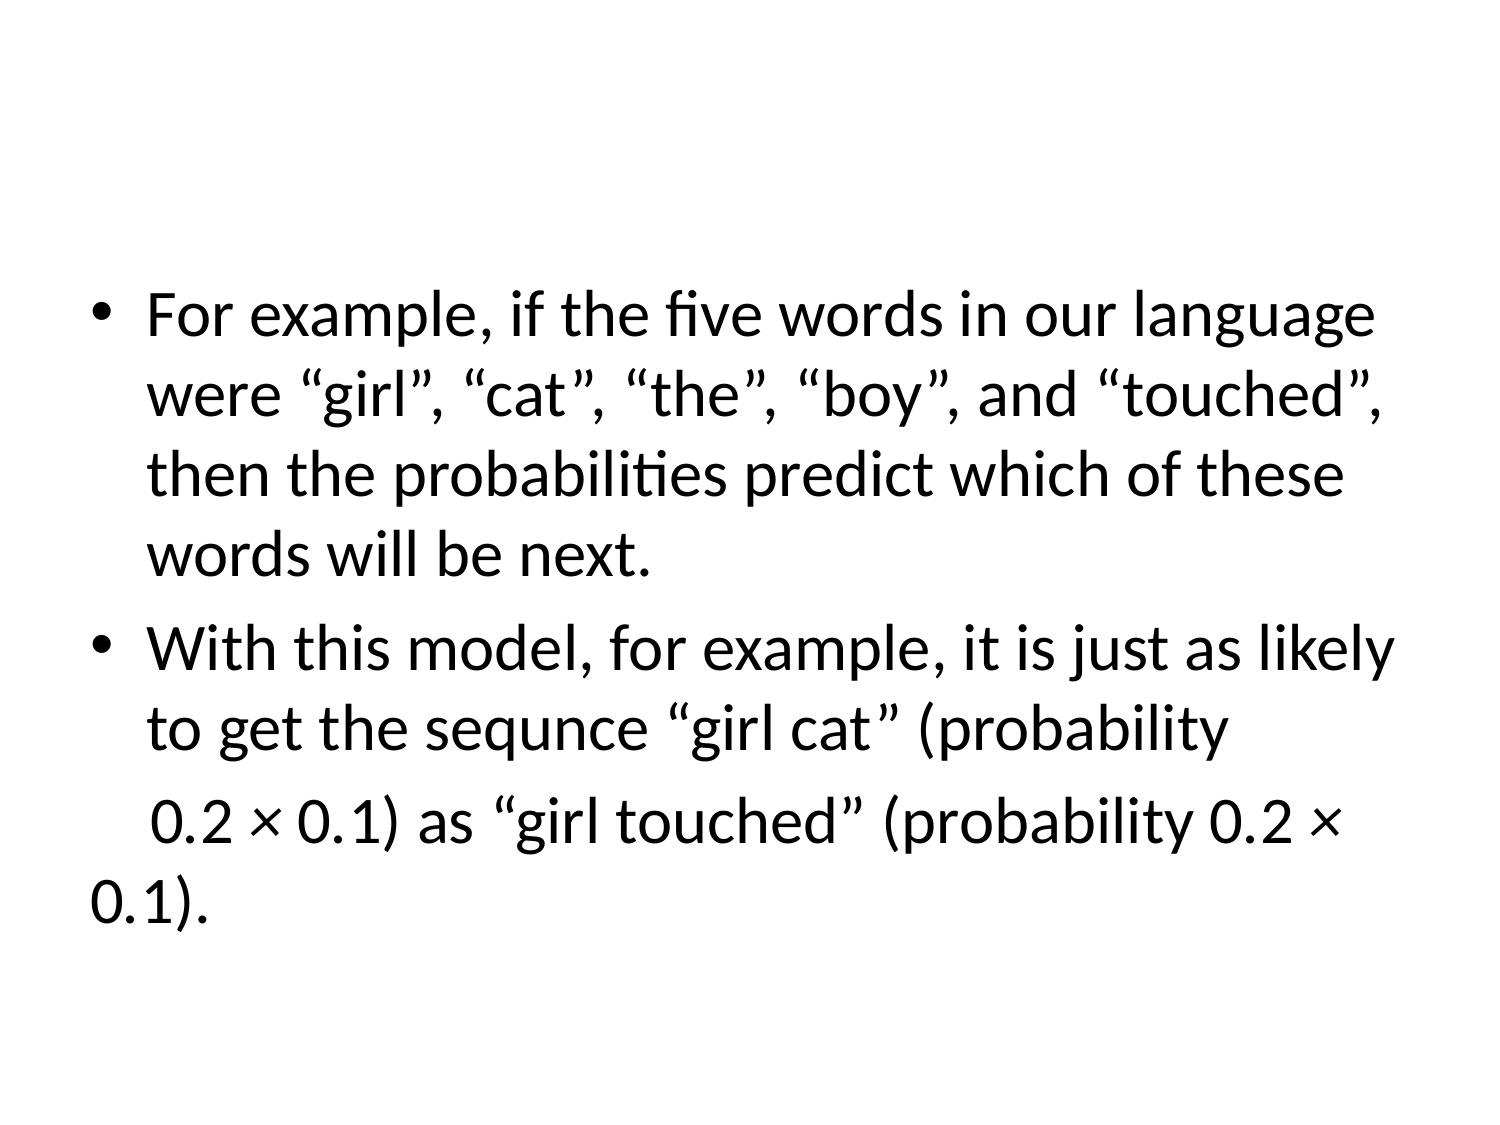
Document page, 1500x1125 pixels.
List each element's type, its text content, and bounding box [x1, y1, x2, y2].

list For example, if the five words in our language were “girl”, “cat”, “the”, “boy”, and “touched”, then the probabilities predict which of these words will be next. With this model, for example, it is just as likely to get the sequnce “girl cat” (probability 0.2 × 0.1) as “girl touched” (probability 0.2 × 0.1). [75, 262, 1425, 1005]
